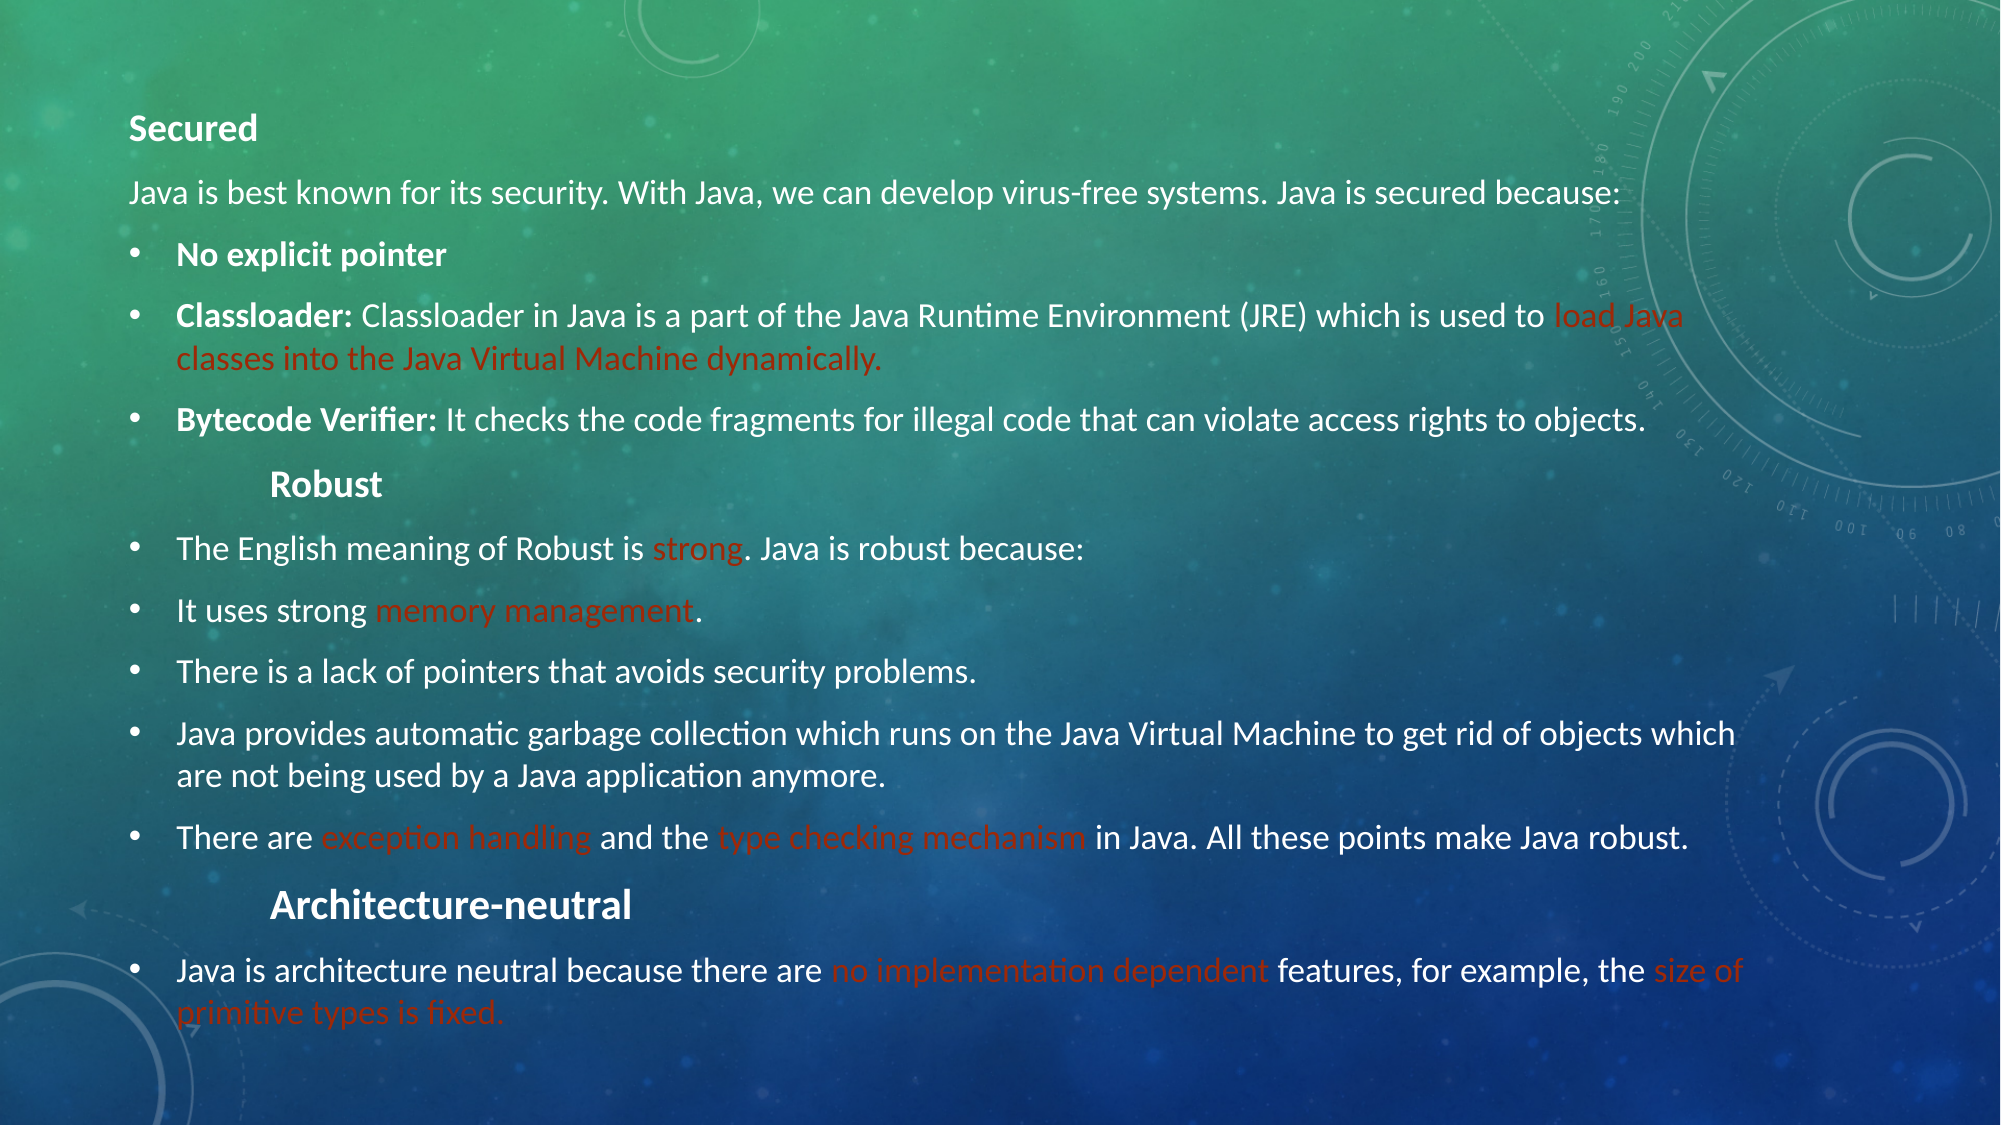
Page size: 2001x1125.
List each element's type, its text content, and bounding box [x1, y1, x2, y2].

list Secured Java is best known for its security. With Java, we can develop virus-free systems. Java is secured because: No explicit pointer Classloader: Classloader in Java is a part of the Java Runtime Environment (JRE) which is used to load Java classes into the Java Virtual Machine dynamically. Bytecode Verifier: It checks the code fragments for illegal code that can violate access rights to objects. Robust The English meaning of Robust is strong. Java is robust because: It uses strong memory management. There is a lack of pointers that avoids security problems. Java provides automatic garbage collection which runs on the Java Virtual Machine to get rid of objects which are not being used by a Java application anymore. There are exception handling and the type checking mechanism in Java. All these points make Java robust. Architecture-neutral Java is architecture neutral because there are no implementation dependent features, for example, the size of primitive types is fixed. [113, 28, 1776, 1045]
picture [0, 0, 2001, 1125]
